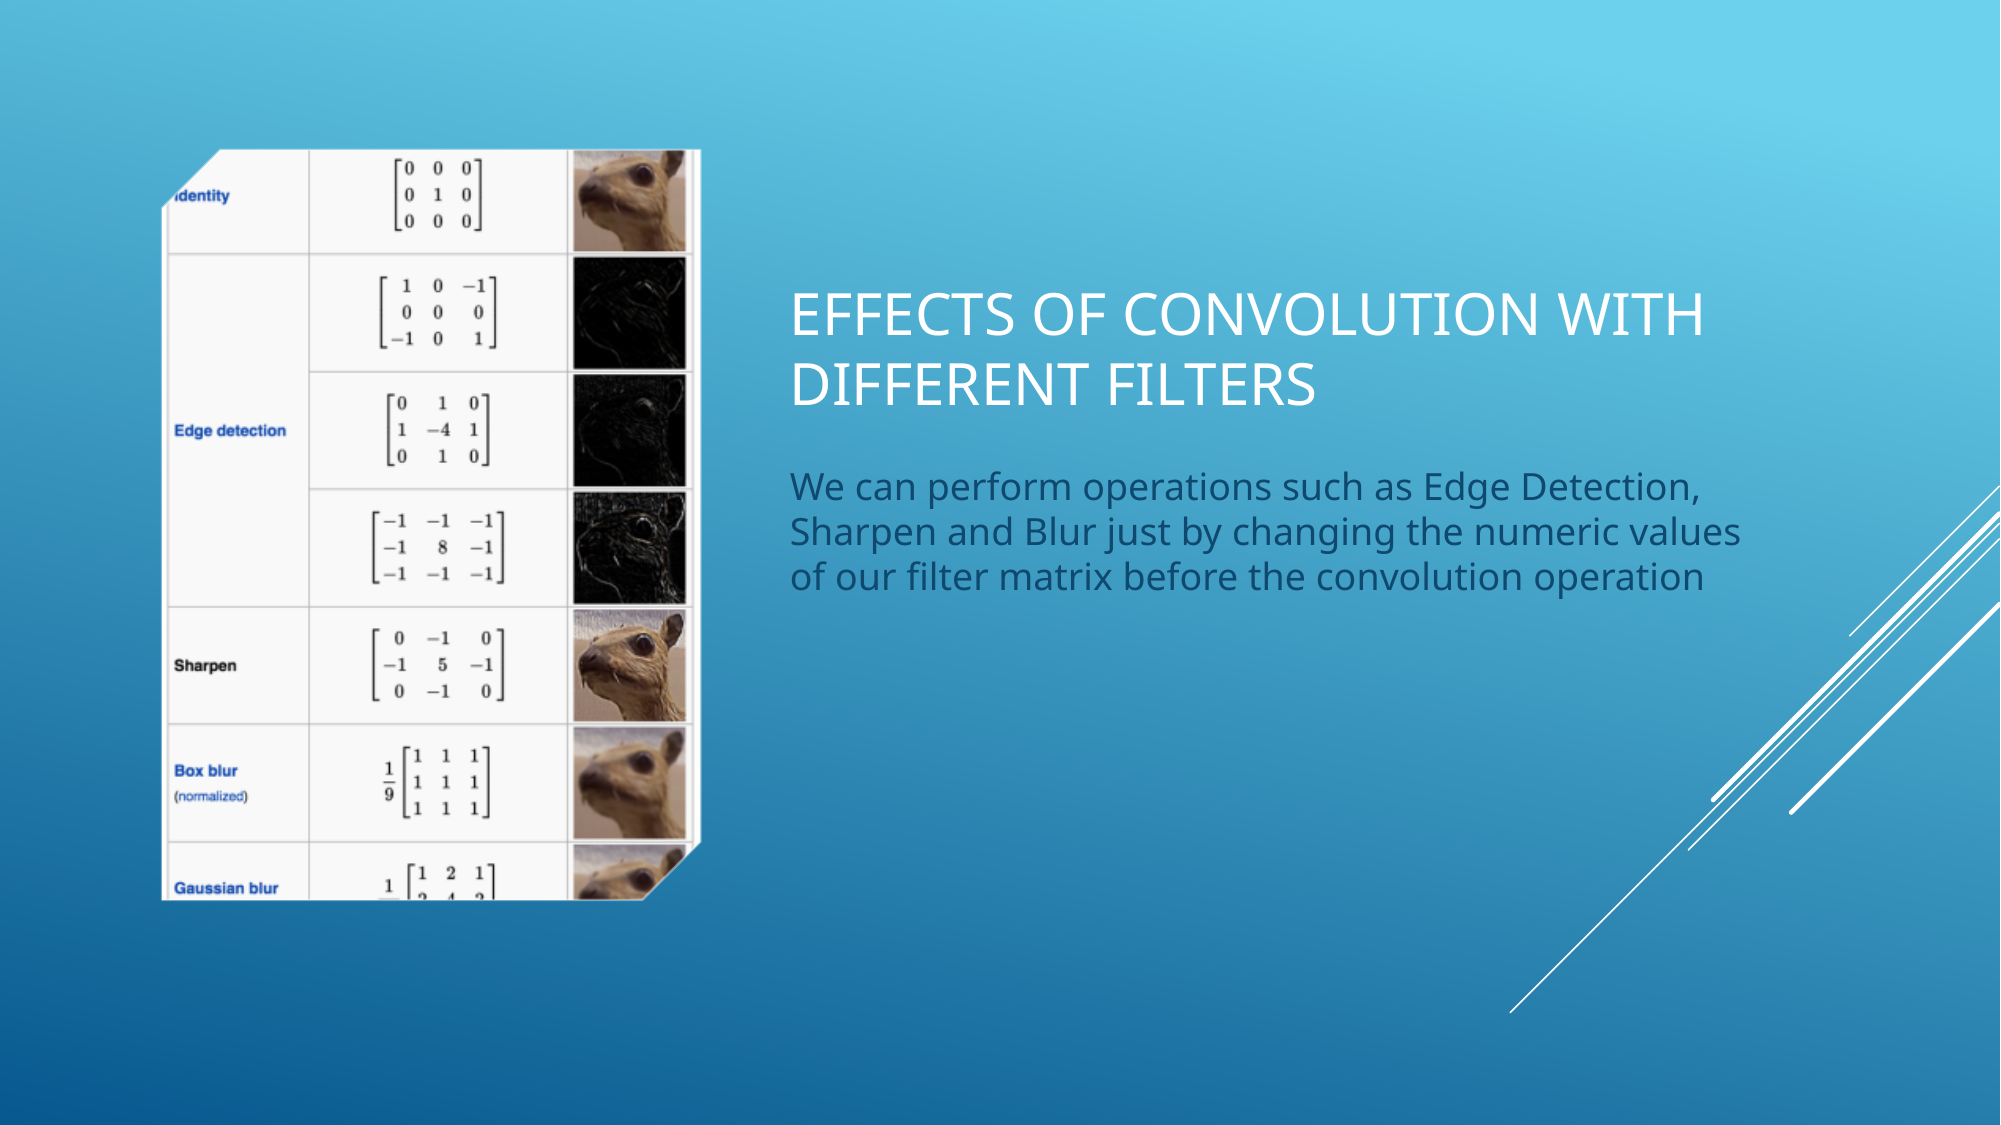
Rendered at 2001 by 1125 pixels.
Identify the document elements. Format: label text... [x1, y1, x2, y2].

list We can perform operations such as Edge Detection, Sharpen and Blur just by changing the numeric values of our filter matrix before the convolution operation [774, 455, 1763, 792]
picture [161, 149, 701, 901]
title Effects of convolution with different filters [774, 237, 1763, 425]
